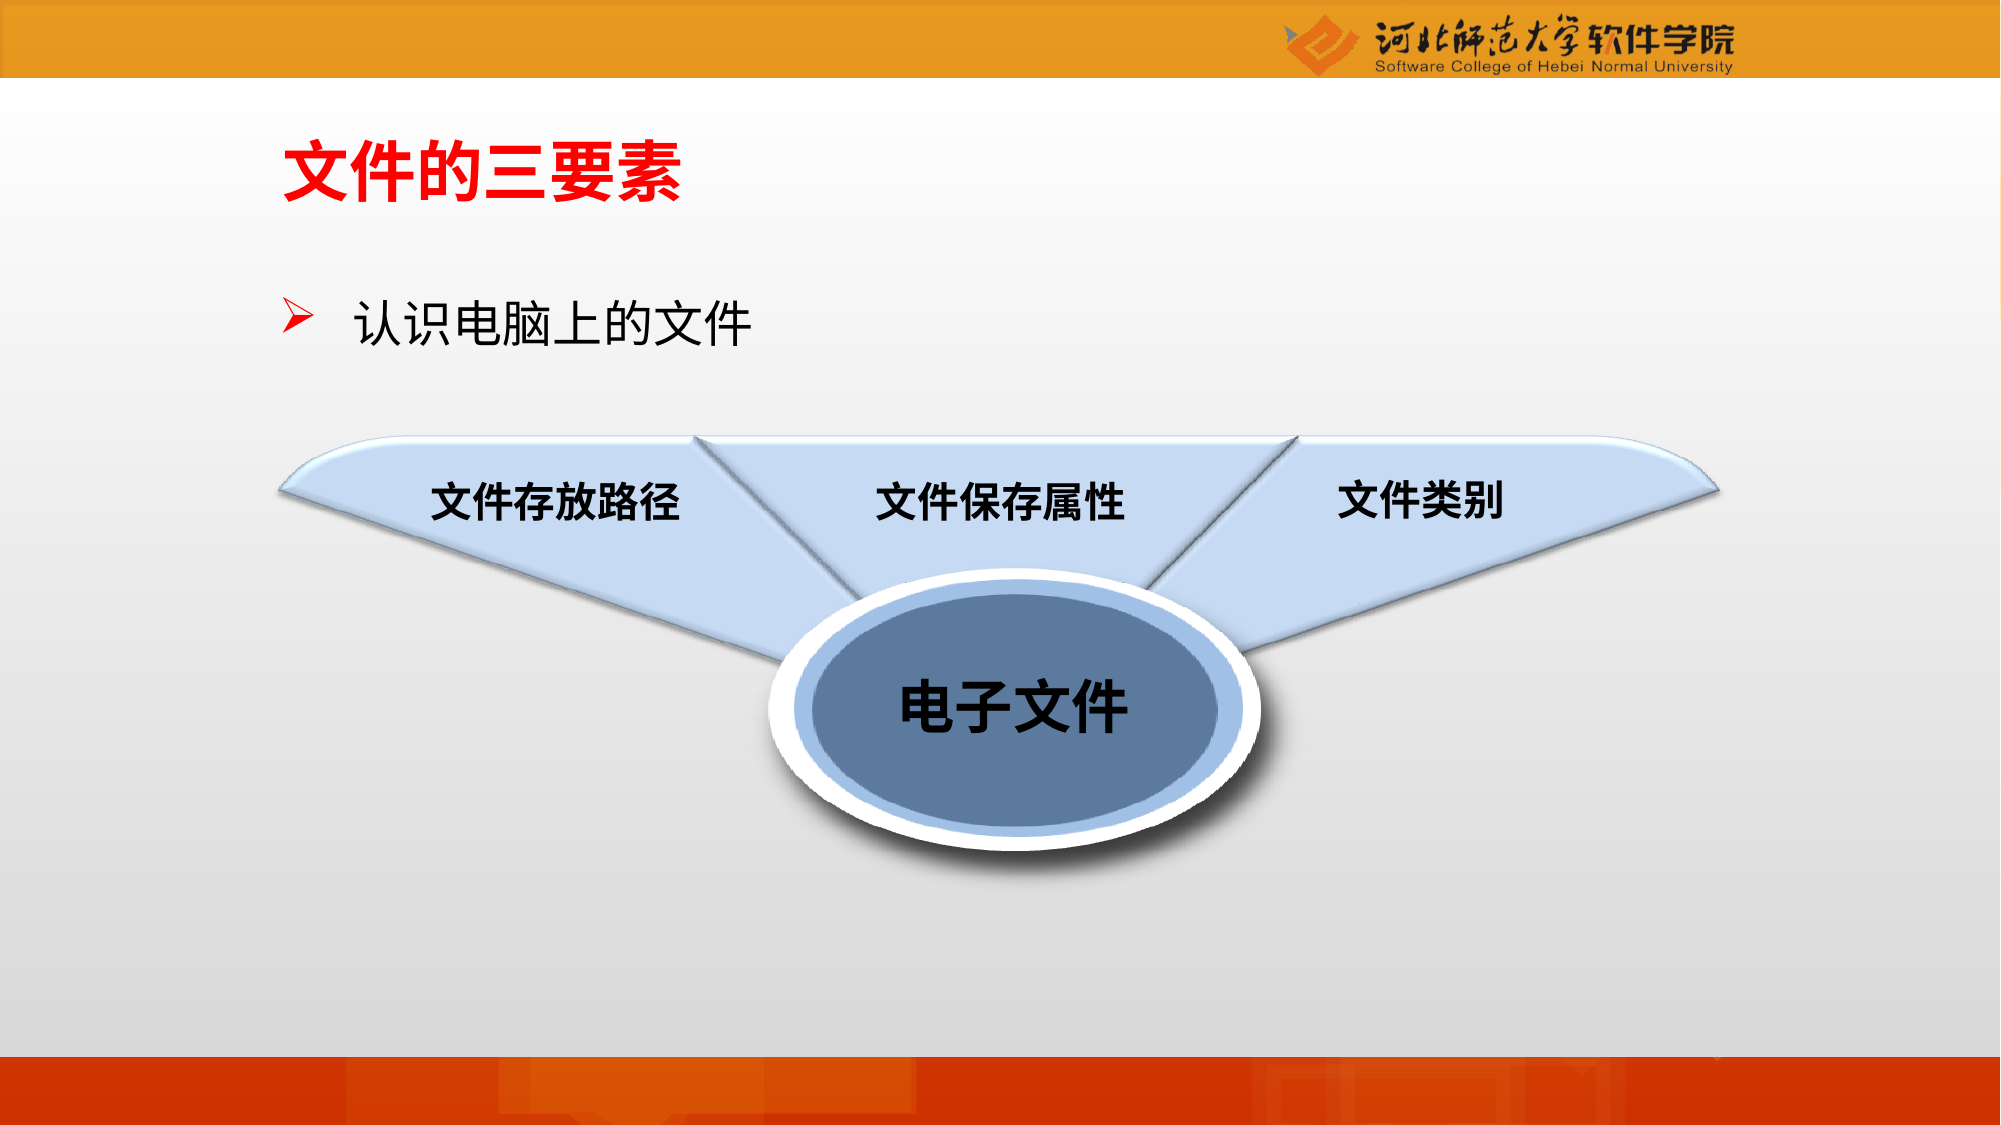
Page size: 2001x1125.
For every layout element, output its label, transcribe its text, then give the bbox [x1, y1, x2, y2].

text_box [267, 431, 1732, 900]
title 文件的三要素 [267, 6, 1437, 218]
text_box [0, 78, 2000, 1057]
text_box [1278, 4, 1750, 79]
text_box 认识电脑上的文件 [263, 284, 1206, 360]
